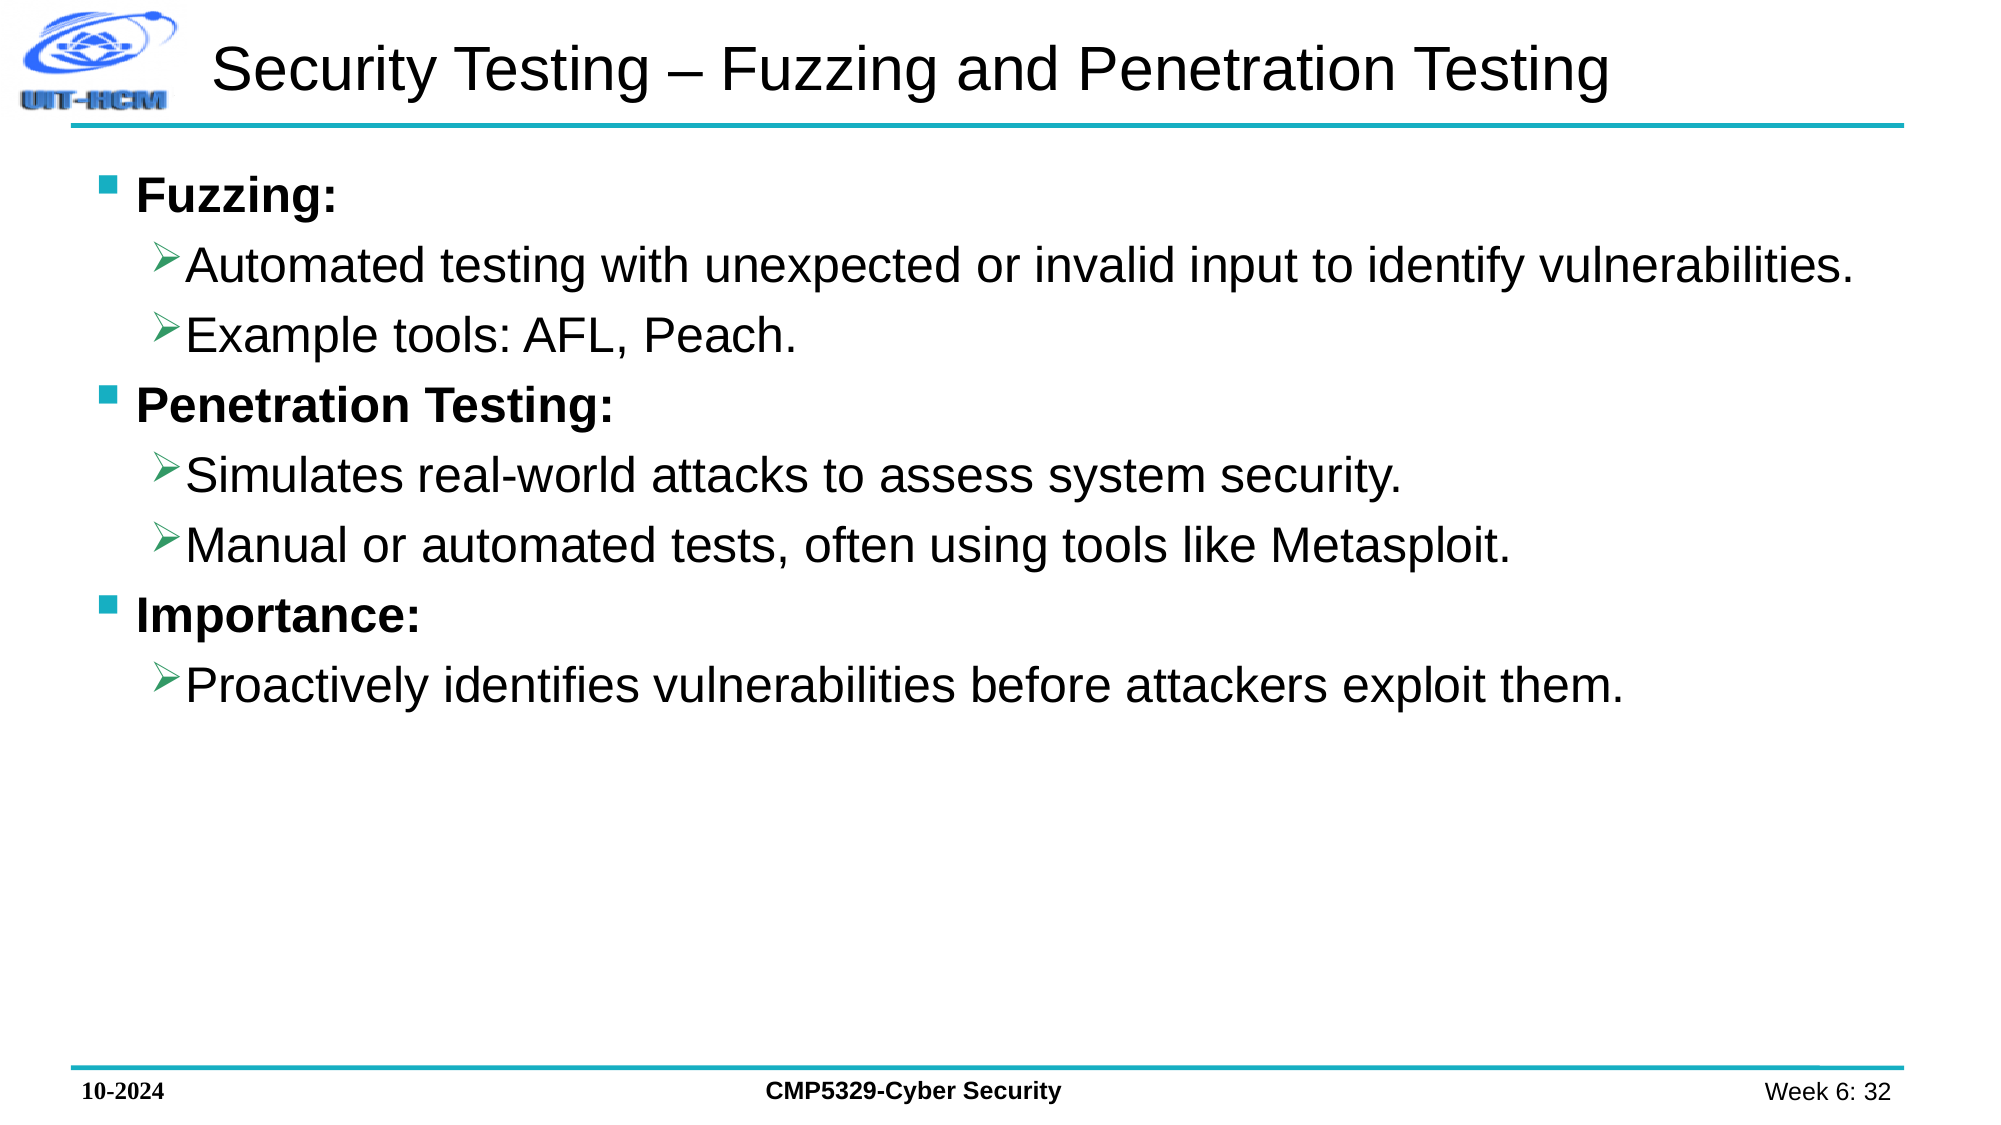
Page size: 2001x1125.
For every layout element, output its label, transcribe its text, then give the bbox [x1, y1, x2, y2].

title Security Testing – Fuzzing and Penetration Testing [196, 0, 1804, 130]
list Fuzzing: Automated testing with unexpected or invalid input to identify vulnerabilities. Example tools: AFL, Peach. Penetration Testing: Simulates real-world attacks to assess system security. Manual or automated tests, often using tools like Metasploit. Importance: Proactively identifies vulnerabilities before attackers exploit them. [78, 155, 1910, 970]
picture [1, 0, 196, 120]
